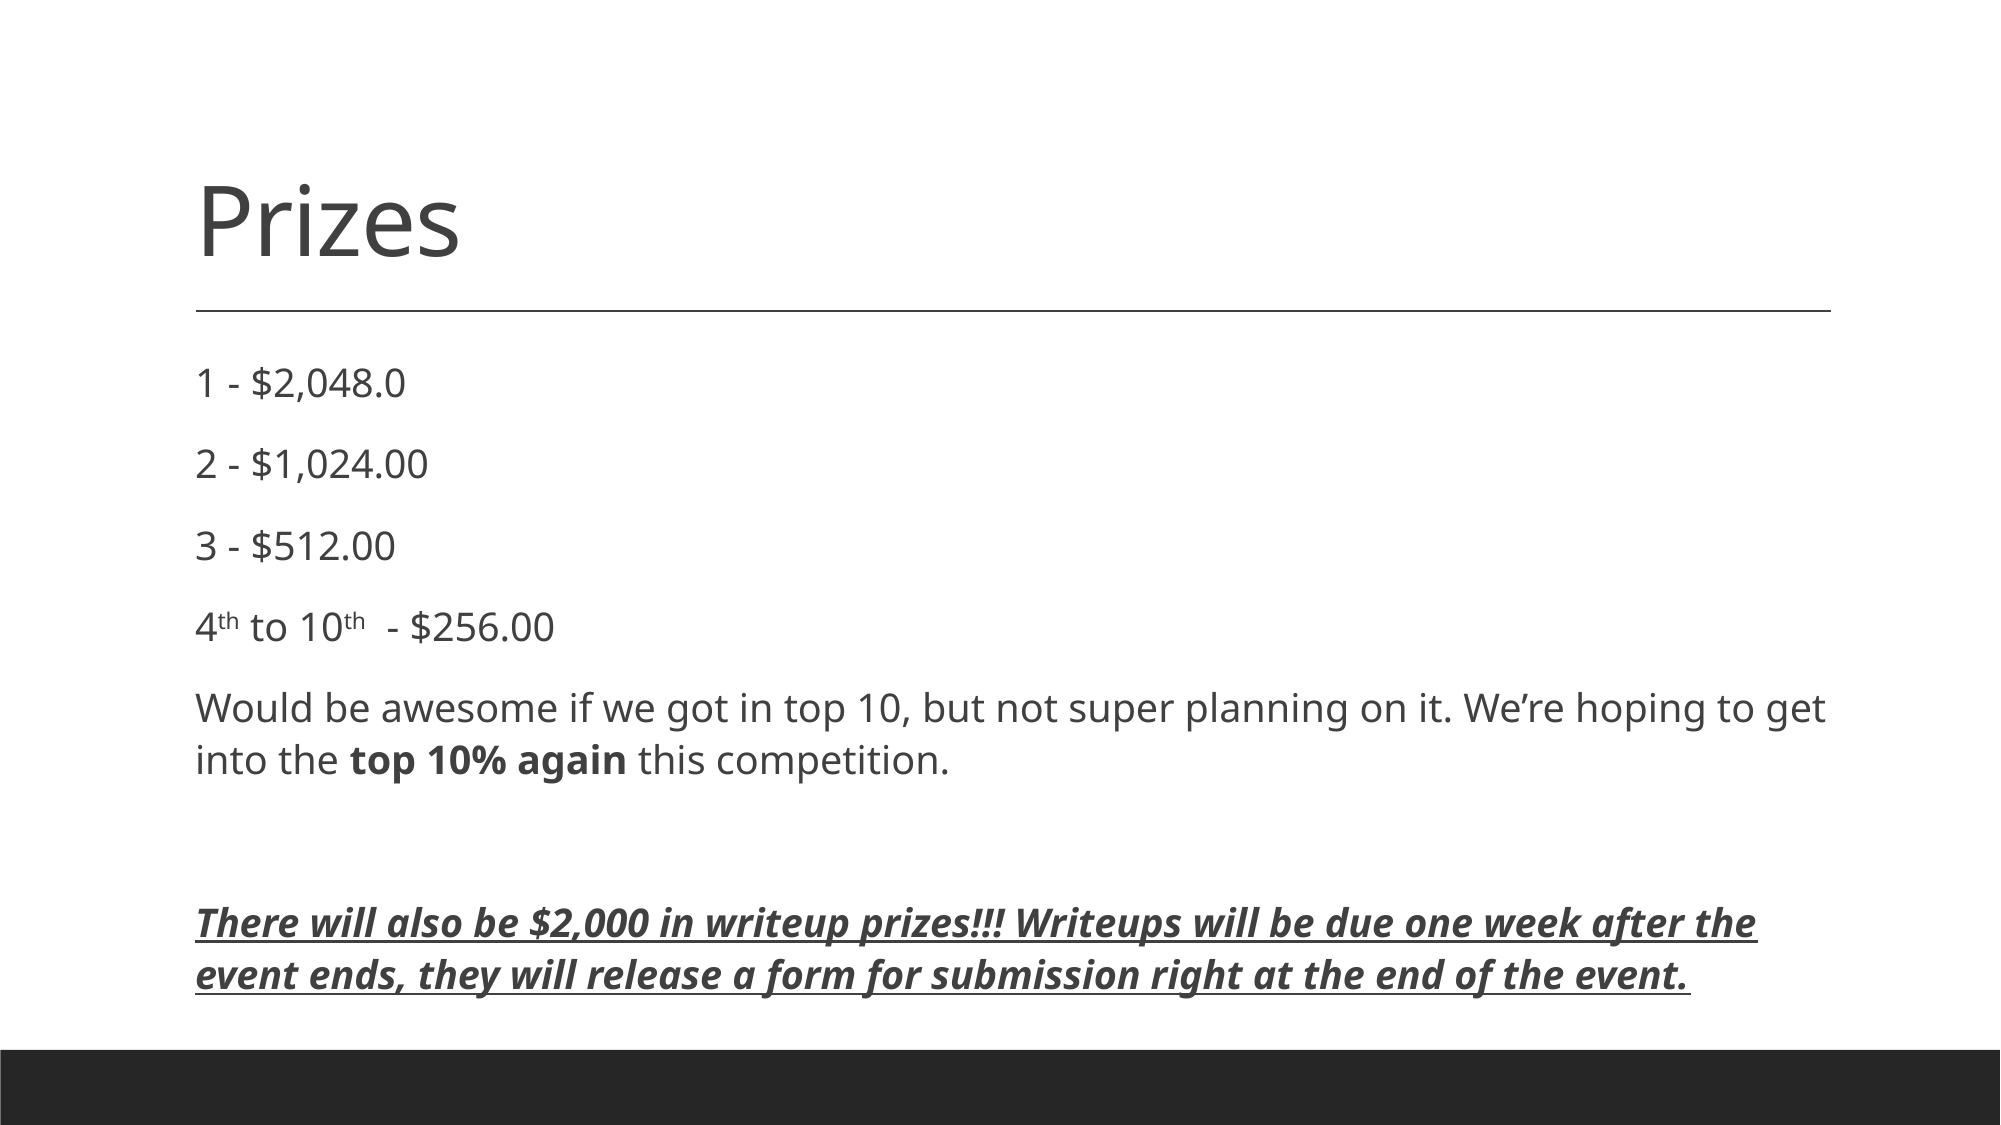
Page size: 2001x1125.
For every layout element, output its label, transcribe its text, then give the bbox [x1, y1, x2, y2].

title Prizes [180, 47, 1830, 285]
list 1 - $2,048.0 2 - $1,024.00 3 - $512.00 4th to 10th - $256.00 Would be awesome if we got in top 10, but not super planning on it. We’re hoping to get into the top 10% again this competition. There will also be $2,000 in writeup prizes!!! Writeups will be due one week after the event ends, they will release a form for submission right at the end of the event. [180, 345, 1830, 1078]
